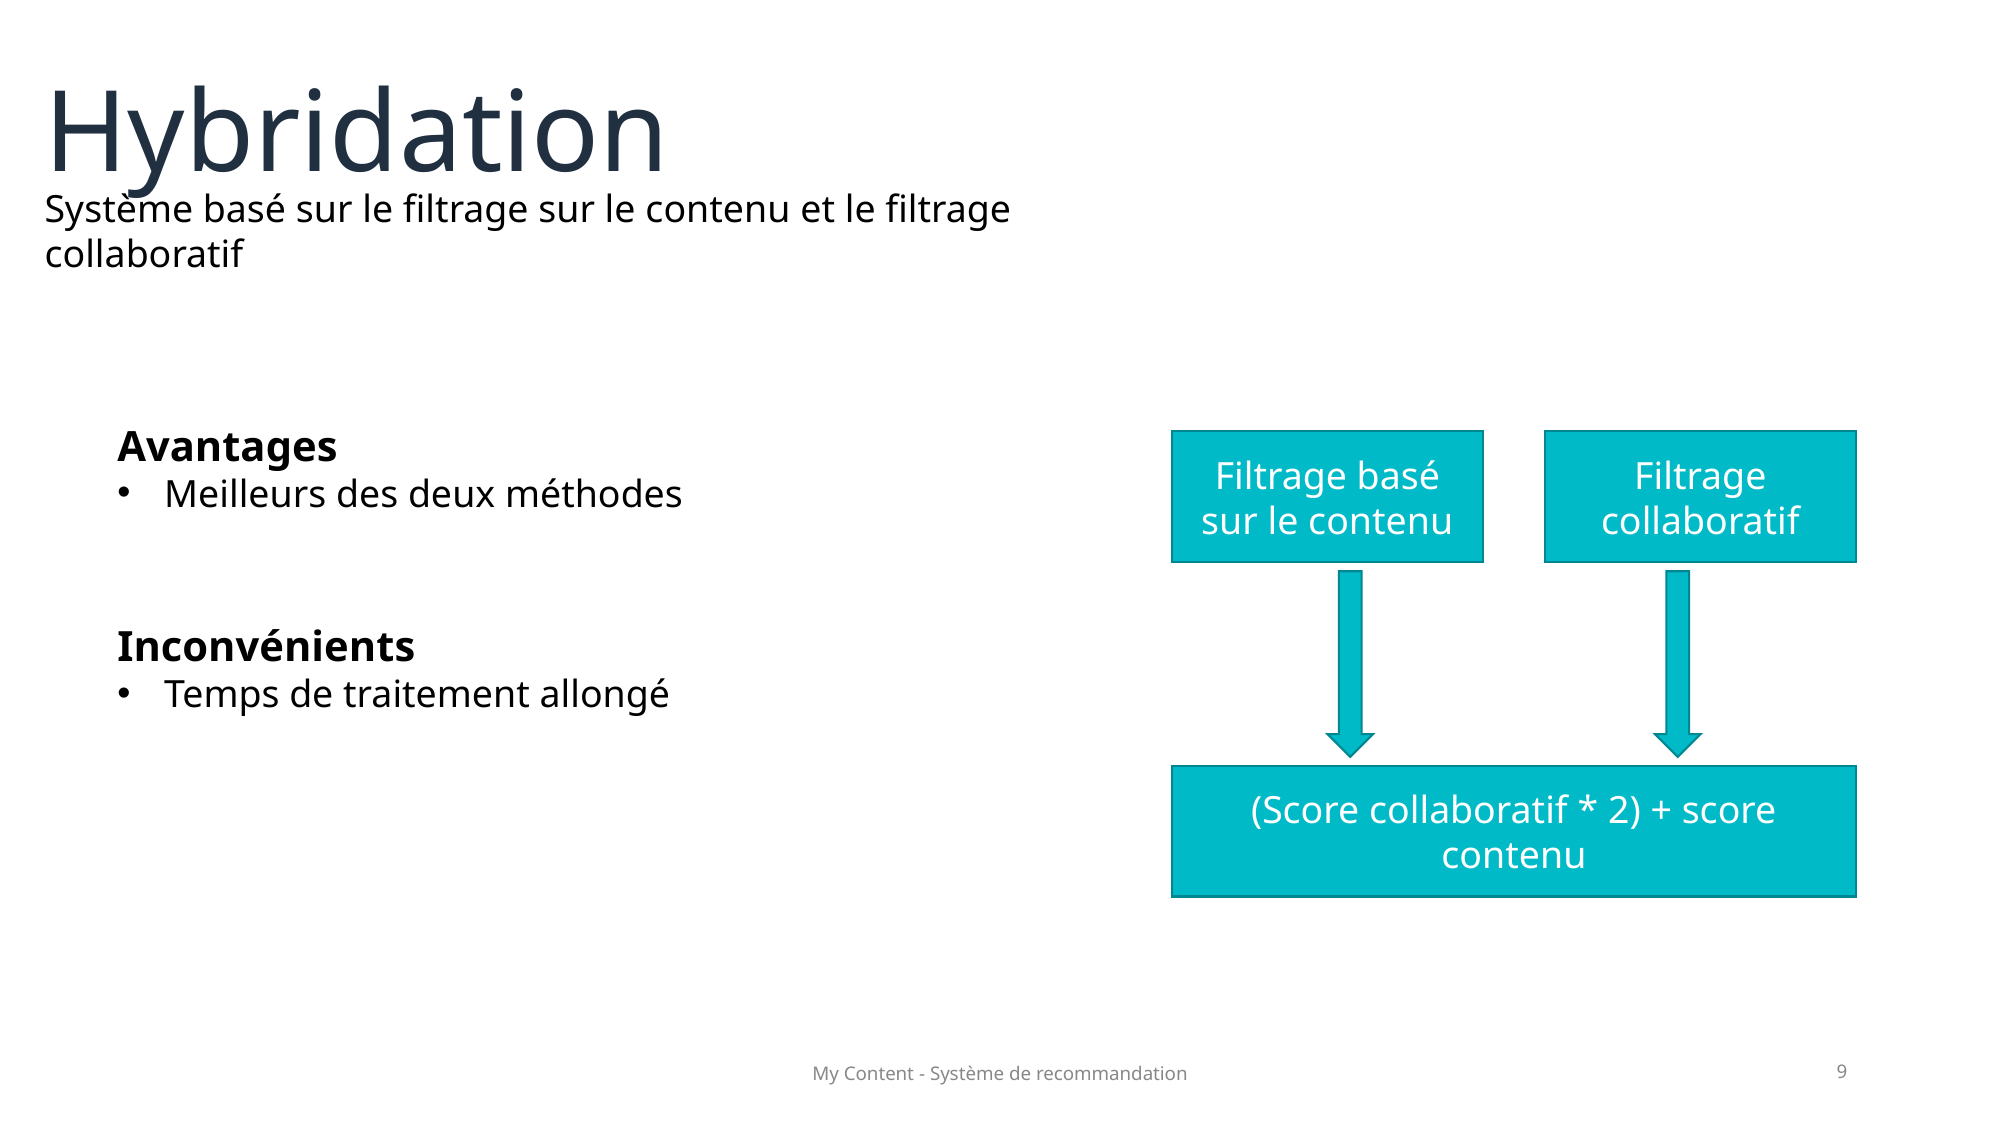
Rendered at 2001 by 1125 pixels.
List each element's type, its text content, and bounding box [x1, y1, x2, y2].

text_box Avantages Meilleurs des deux méthodes [102, 412, 975, 523]
text_box Filtrage collaboratif [1545, 431, 1856, 563]
text_box Système basé sur le filtrage sur le contenu et le filtrage collaboratif [29, 177, 1202, 283]
text_box [1327, 571, 1373, 757]
slide_number 9 [1412, 1042, 1863, 1103]
text_box Inconvénients Temps de traitement allongé [102, 612, 975, 723]
text_box (Score collaboratif * 2) + score contenu [1172, 765, 1856, 897]
text_box [1655, 571, 1701, 757]
title Hybridation [29, 29, 2000, 202]
text_box Filtrage basé sur le contenu [1172, 431, 1483, 563]
footer My Content - Système de recommandation [662, 1042, 1338, 1103]
